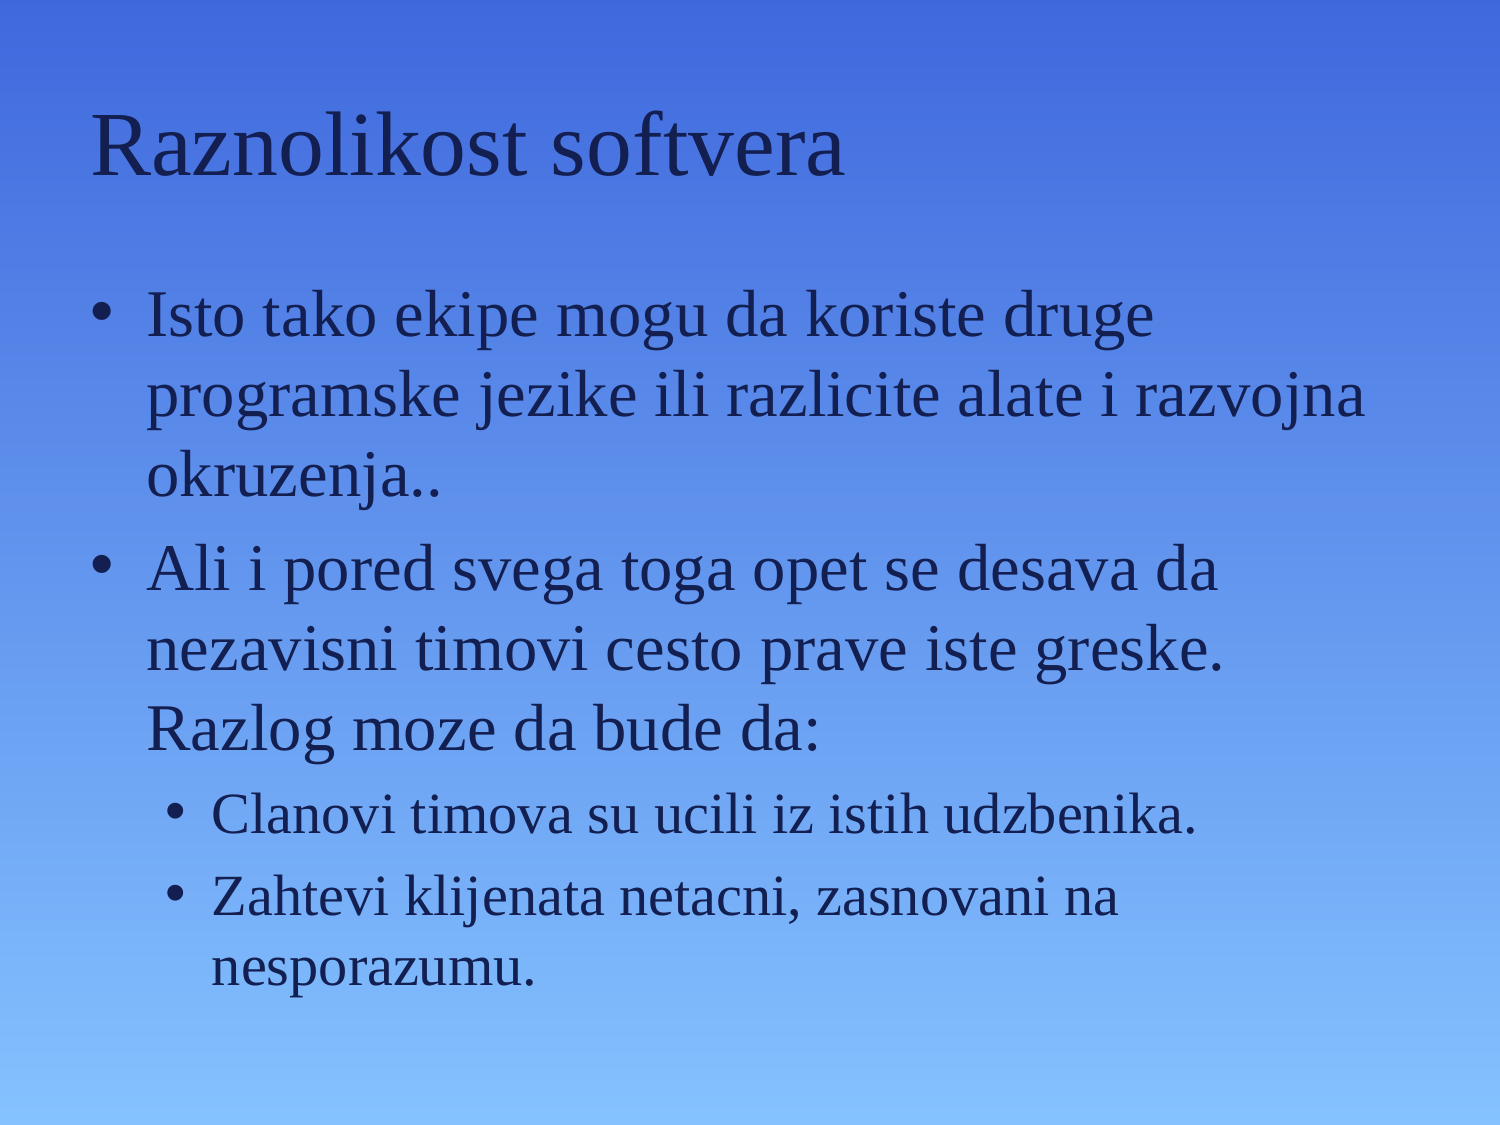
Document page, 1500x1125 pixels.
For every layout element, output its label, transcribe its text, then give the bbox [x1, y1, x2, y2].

list Isto tako ekipe mogu da koriste druge programske jezike ili razlicite alate i razvojna okruzenja.. Ali i pored svega toga opet se desava da nezavisni timovi cesto prave iste greske. Razlog moze da bude da: Clanovi timova su ucili iz istih udzbenika. Zahtevi klijenata netacni, zasnovani na nesporazumu. [75, 262, 1425, 1038]
title Raznolikost softvera [75, 45, 1425, 233]
